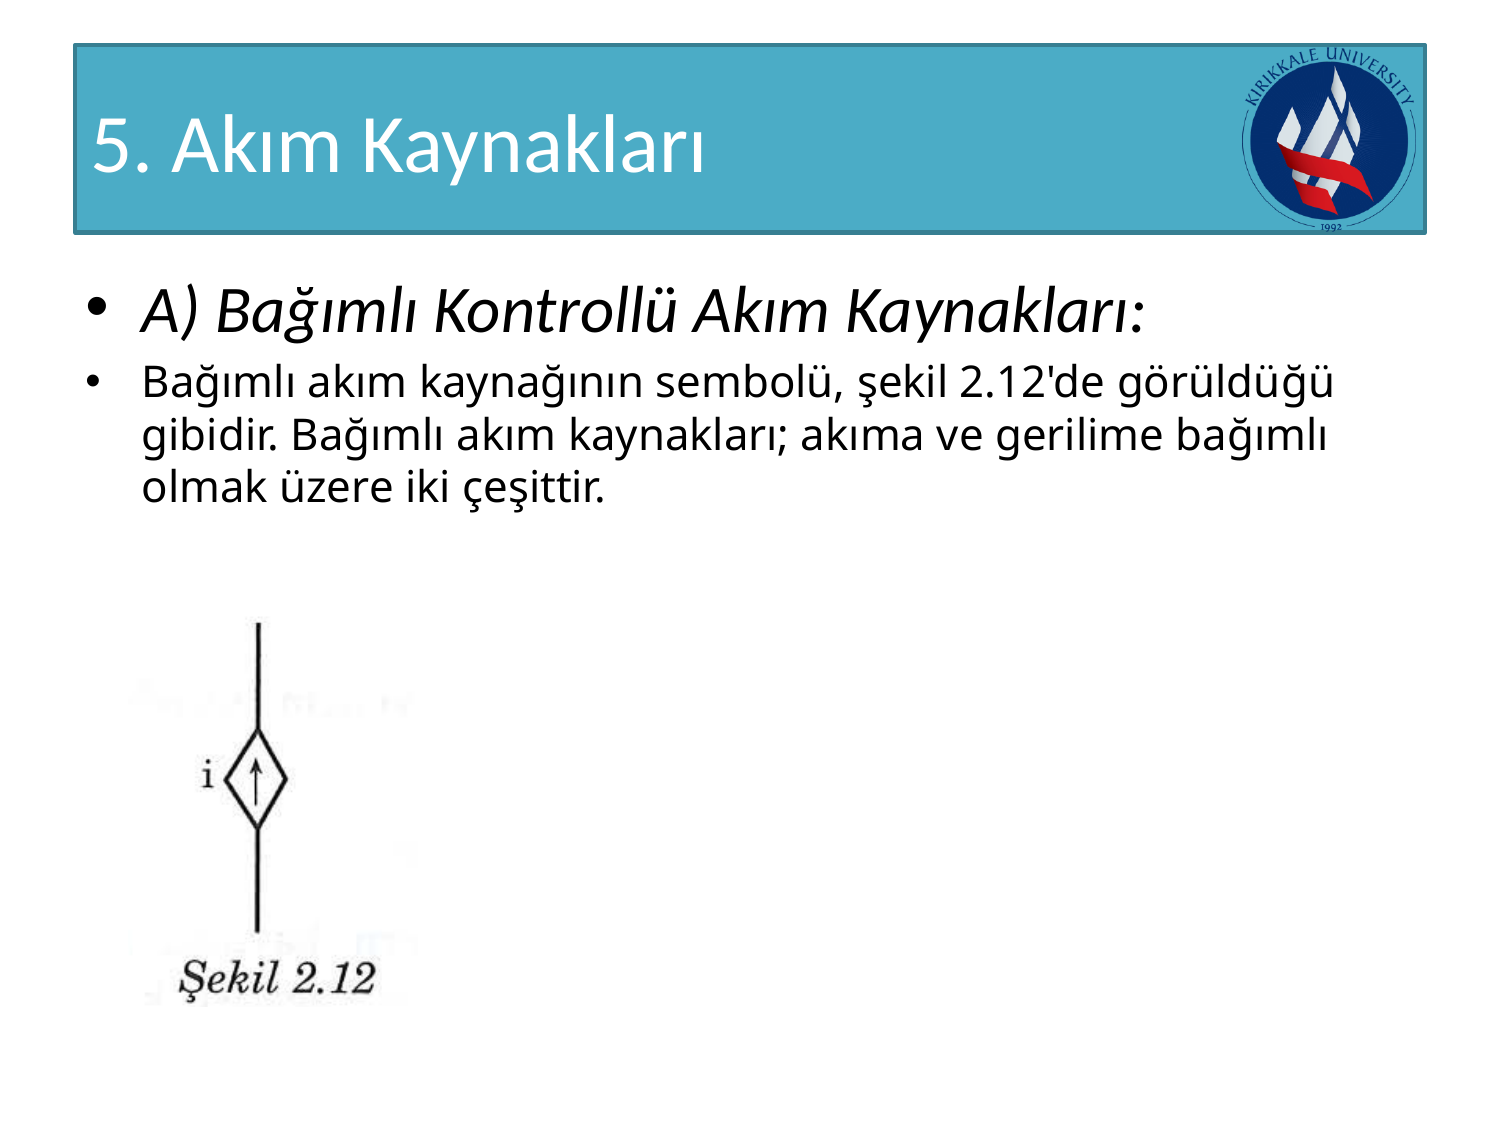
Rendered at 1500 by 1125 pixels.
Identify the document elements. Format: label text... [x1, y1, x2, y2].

picture [128, 609, 419, 1007]
list A) Bağımlı Kontrollü Akım Kaynakları: Bağımlı akım kaynağının sembolü, şekil 2.12'de görüldüğü gibidir. Bağımlı akım kaynakları; akıma ve gerilime bağımlı olmak üzere iki çeşittir. [70, 257, 1421, 575]
title 5. Akım Kaynakları [73, 43, 1427, 235]
picture [1241, 46, 1416, 232]
